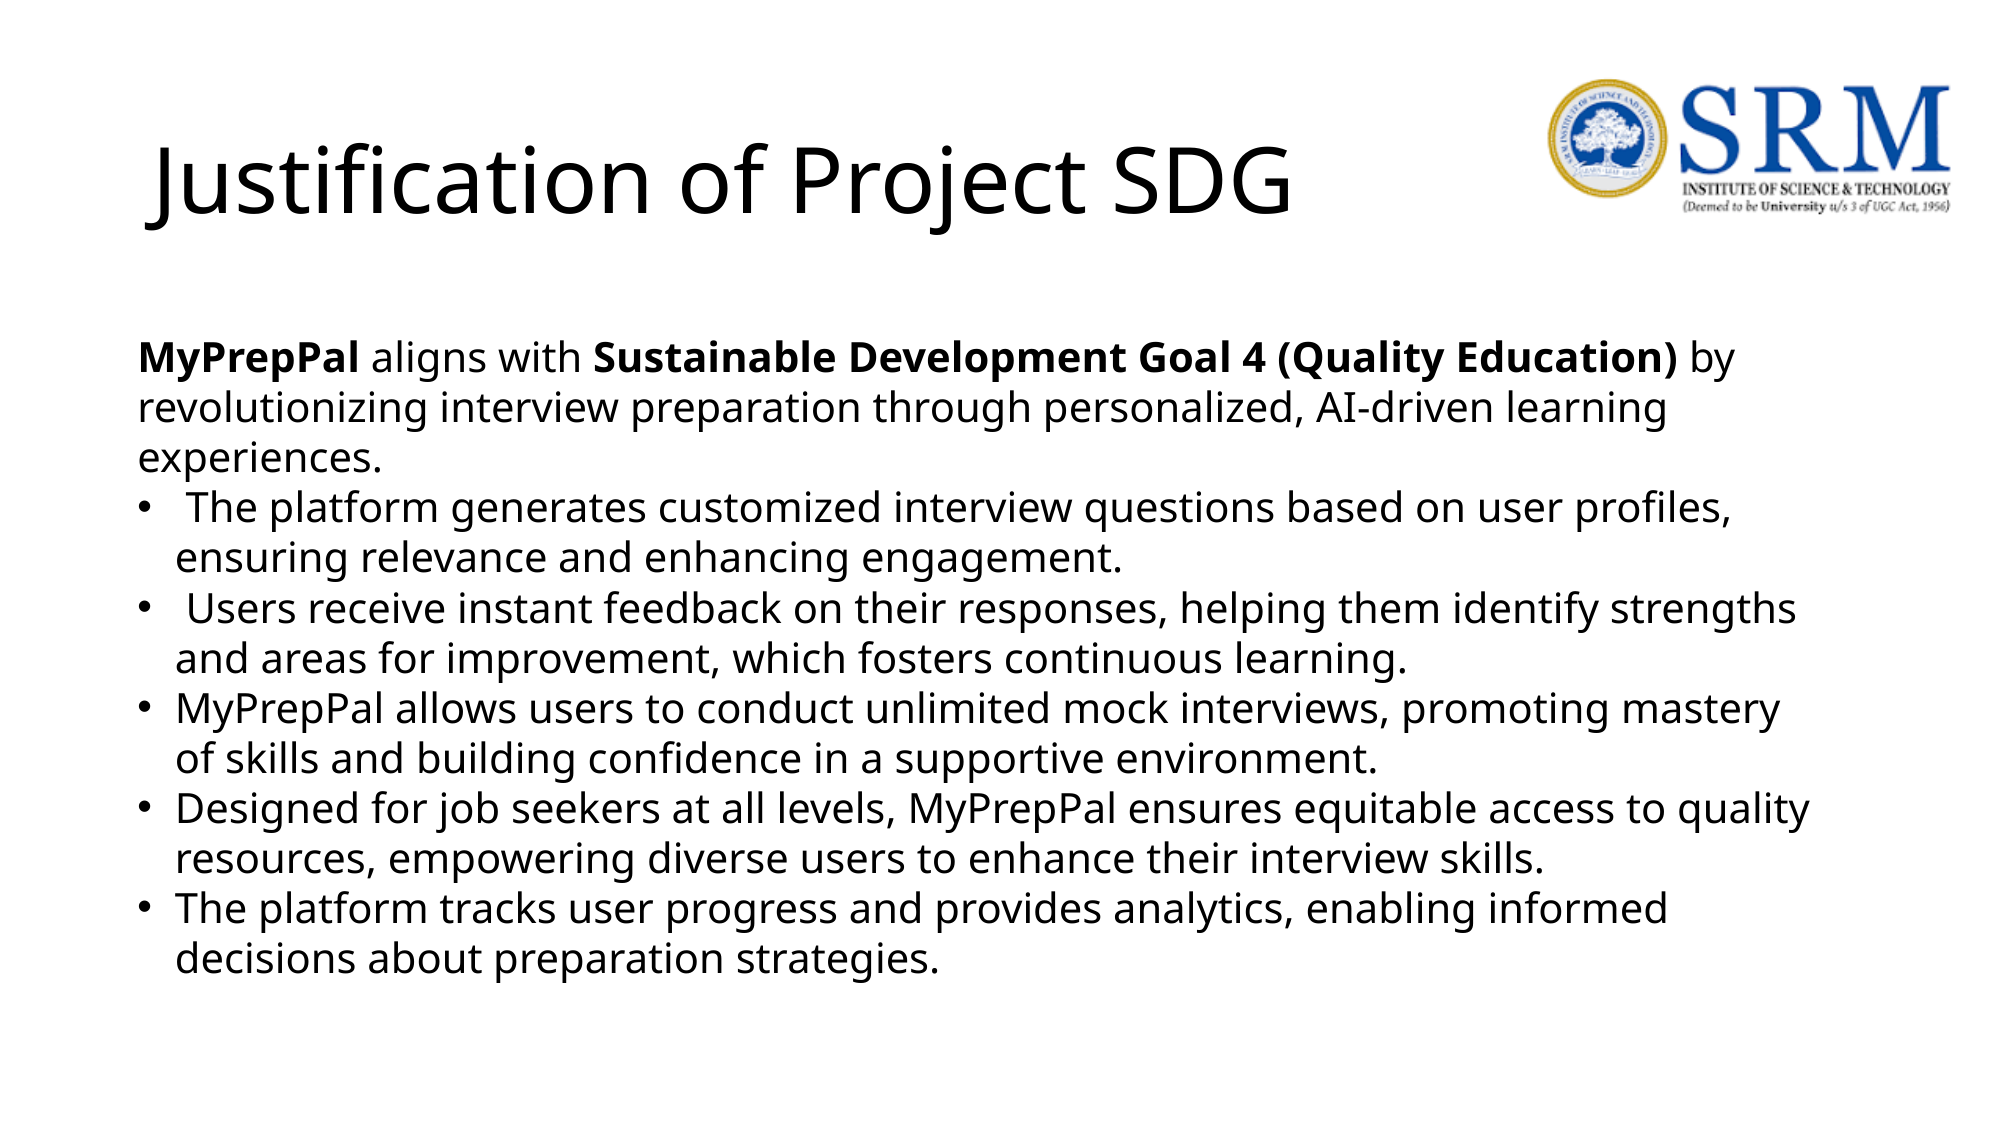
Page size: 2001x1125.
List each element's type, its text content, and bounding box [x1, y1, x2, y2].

picture [1540, 31, 1960, 263]
title Justification of Project SDG [137, 59, 1863, 278]
list MyPrepPal aligns with Sustainable Development Goal 4 (Quality Education) by revolutionizing interview preparation through personalized, AI-driven learning experiences. The platform generates customized interview questions based on user profiles, ensuring relevance and enhancing engagement. Users receive instant feedback on their responses, helping them identify strengths and areas for improvement, which fosters continuous learning. MyPrepPal allows users to conduct unlimited mock interviews, promoting mastery of skills and building confidence in a supportive environment. Designed for job seekers at all levels, MyPrepPal ensures equitable access to quality resources, empowering diverse users to enhance their interview skills. The platform tracks user progress and provides analytics, enabling informed decisions about preparation strategies. [137, 331, 1829, 982]
